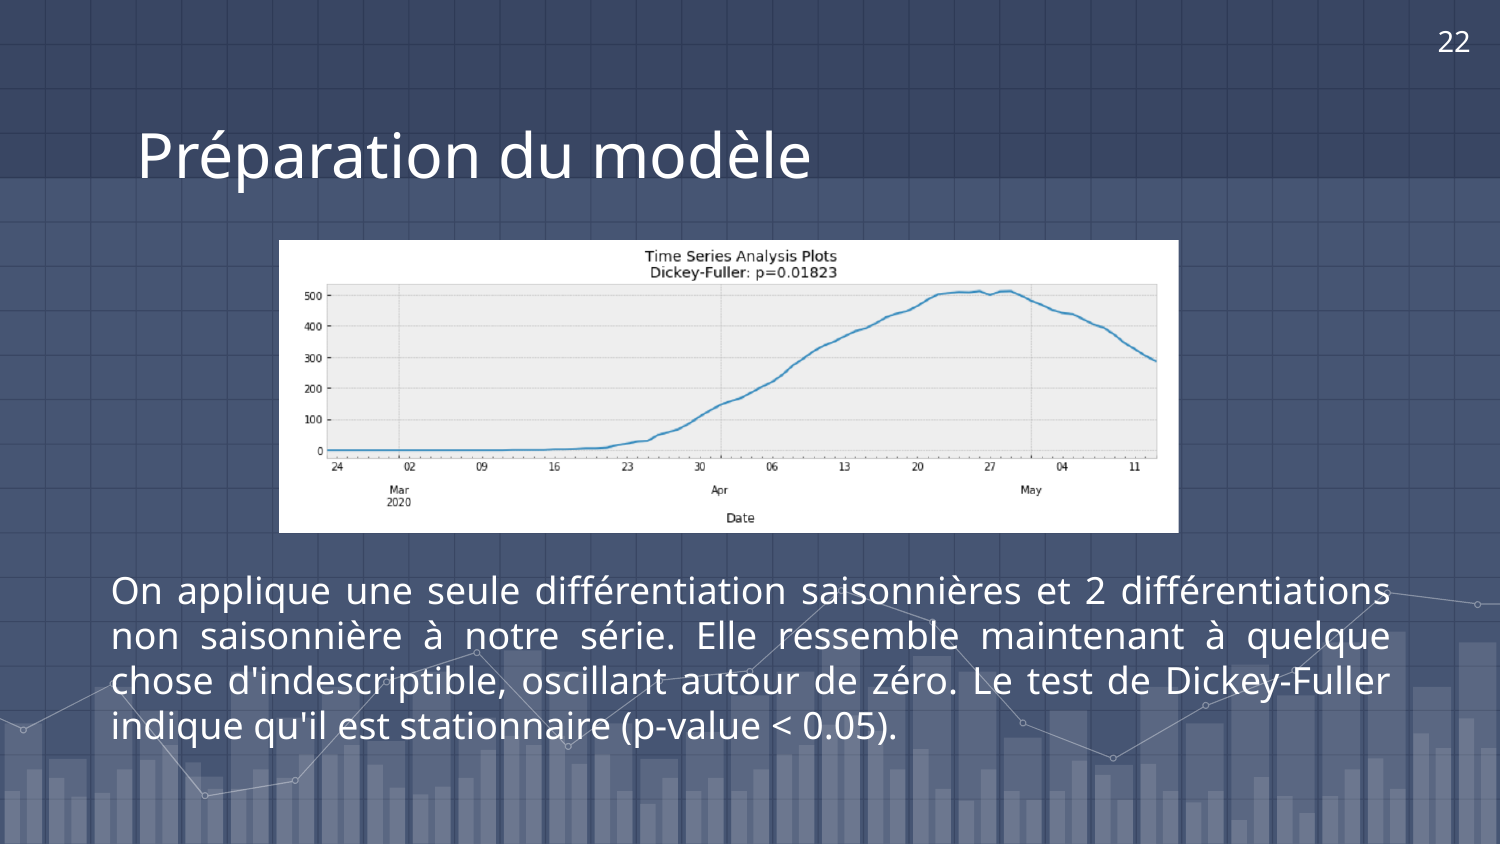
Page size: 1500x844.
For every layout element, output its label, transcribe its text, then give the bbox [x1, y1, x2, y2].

picture [278, 240, 1179, 533]
slide_number ‹#› [1408, 0, 1500, 88]
title Préparation du modèle [121, 65, 1383, 207]
list On applique une seule différentiation saisonnières et 2 différentiations non saisonnière à notre série. Elle ressemble maintenant à quelque chose d'indescriptible, oscillant autour de zéro. Le test de Dickey-Fuller indique qu'il est stationnaire (p-value < 0.05). [95, 552, 1408, 770]
